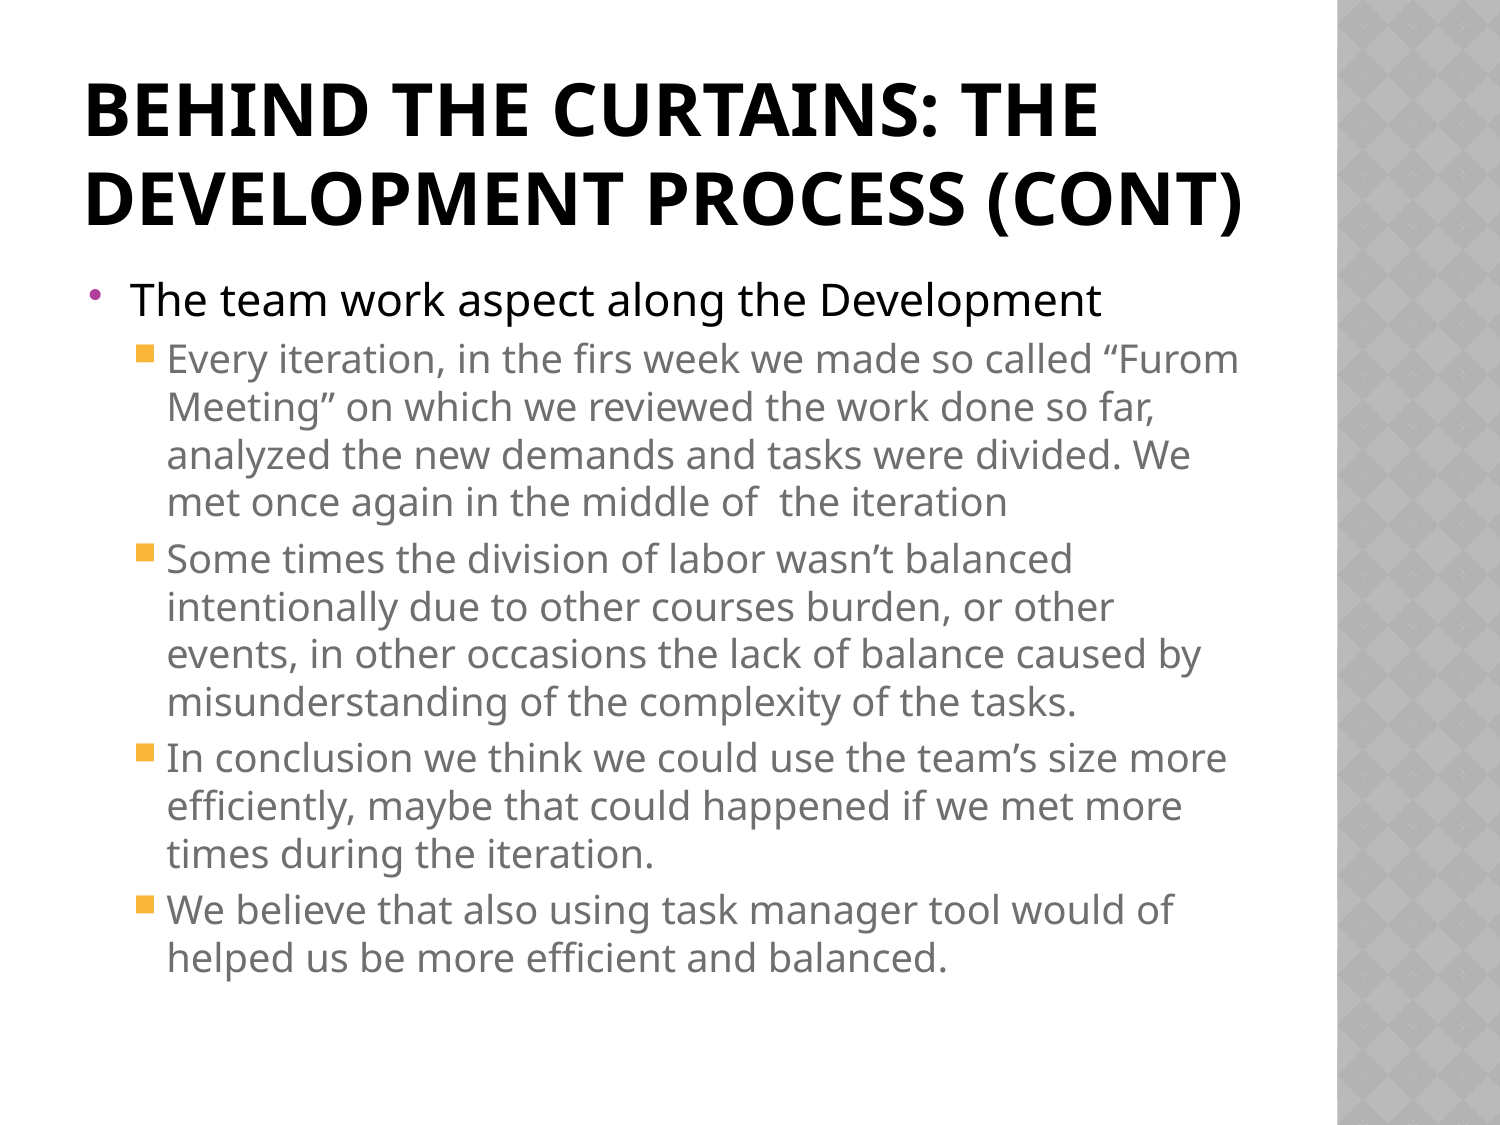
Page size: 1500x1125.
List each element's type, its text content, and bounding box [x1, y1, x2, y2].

title Behind The Curtains: The Development Process (CONT) [75, 52, 1263, 240]
list The team work aspect along the Development Every iteration, in the firs week we made so called “Furom Meeting” on which we reviewed the work done so far, analyzed the new demands and tasks were divided. We met once again in the middle of the iteration Some times the division of labor wasn’t balanced intentionally due to other courses burden, or other events, in other occasions the lack of balance caused by misunderstanding of the complexity of the tasks. In conclusion we think we could use the team’s size more efficiently, maybe that could happened if we met more times during the iteration. We believe that also using task manager tool would of helped us be more efficient and balanced. [75, 264, 1263, 1059]
